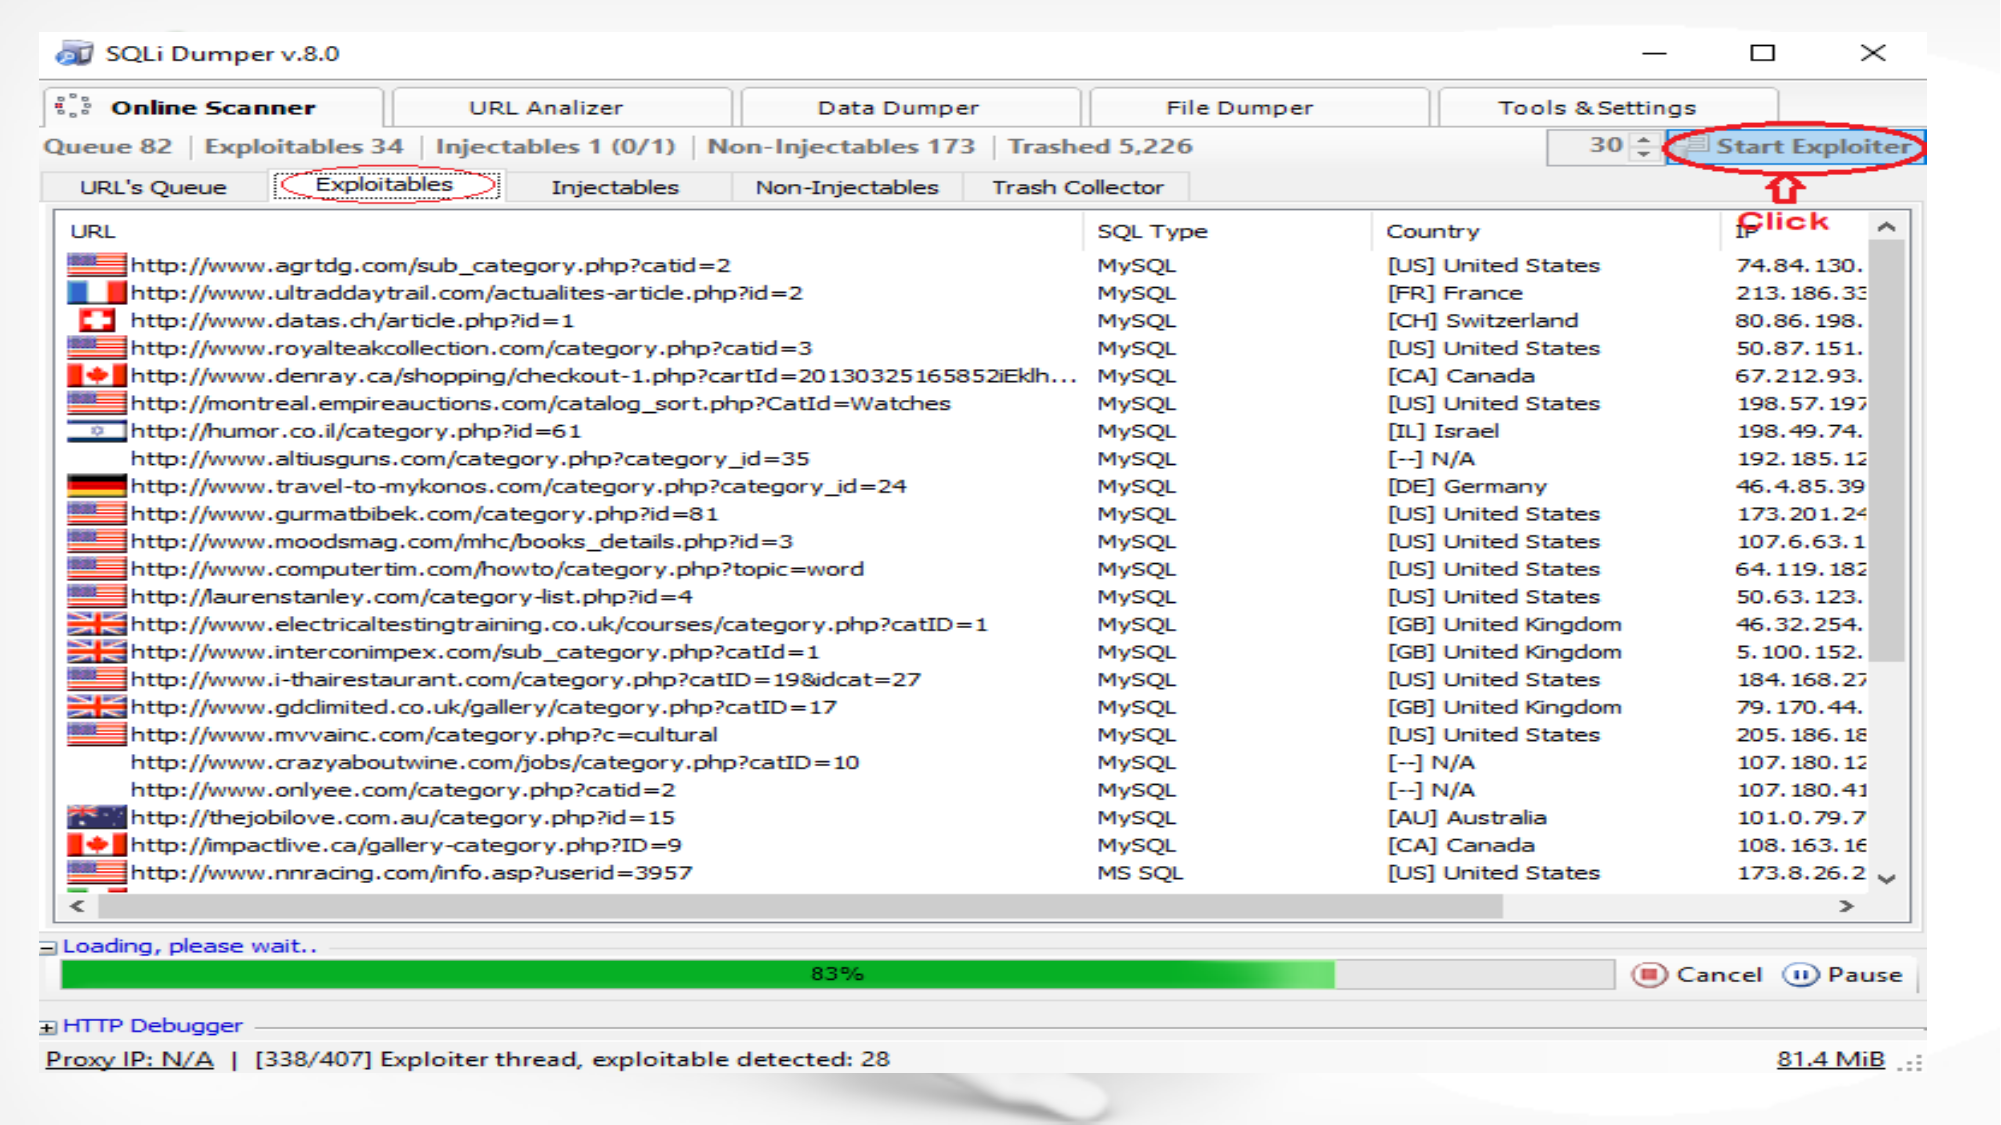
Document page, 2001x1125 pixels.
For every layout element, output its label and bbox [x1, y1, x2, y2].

list [39, 32, 1927, 1074]
